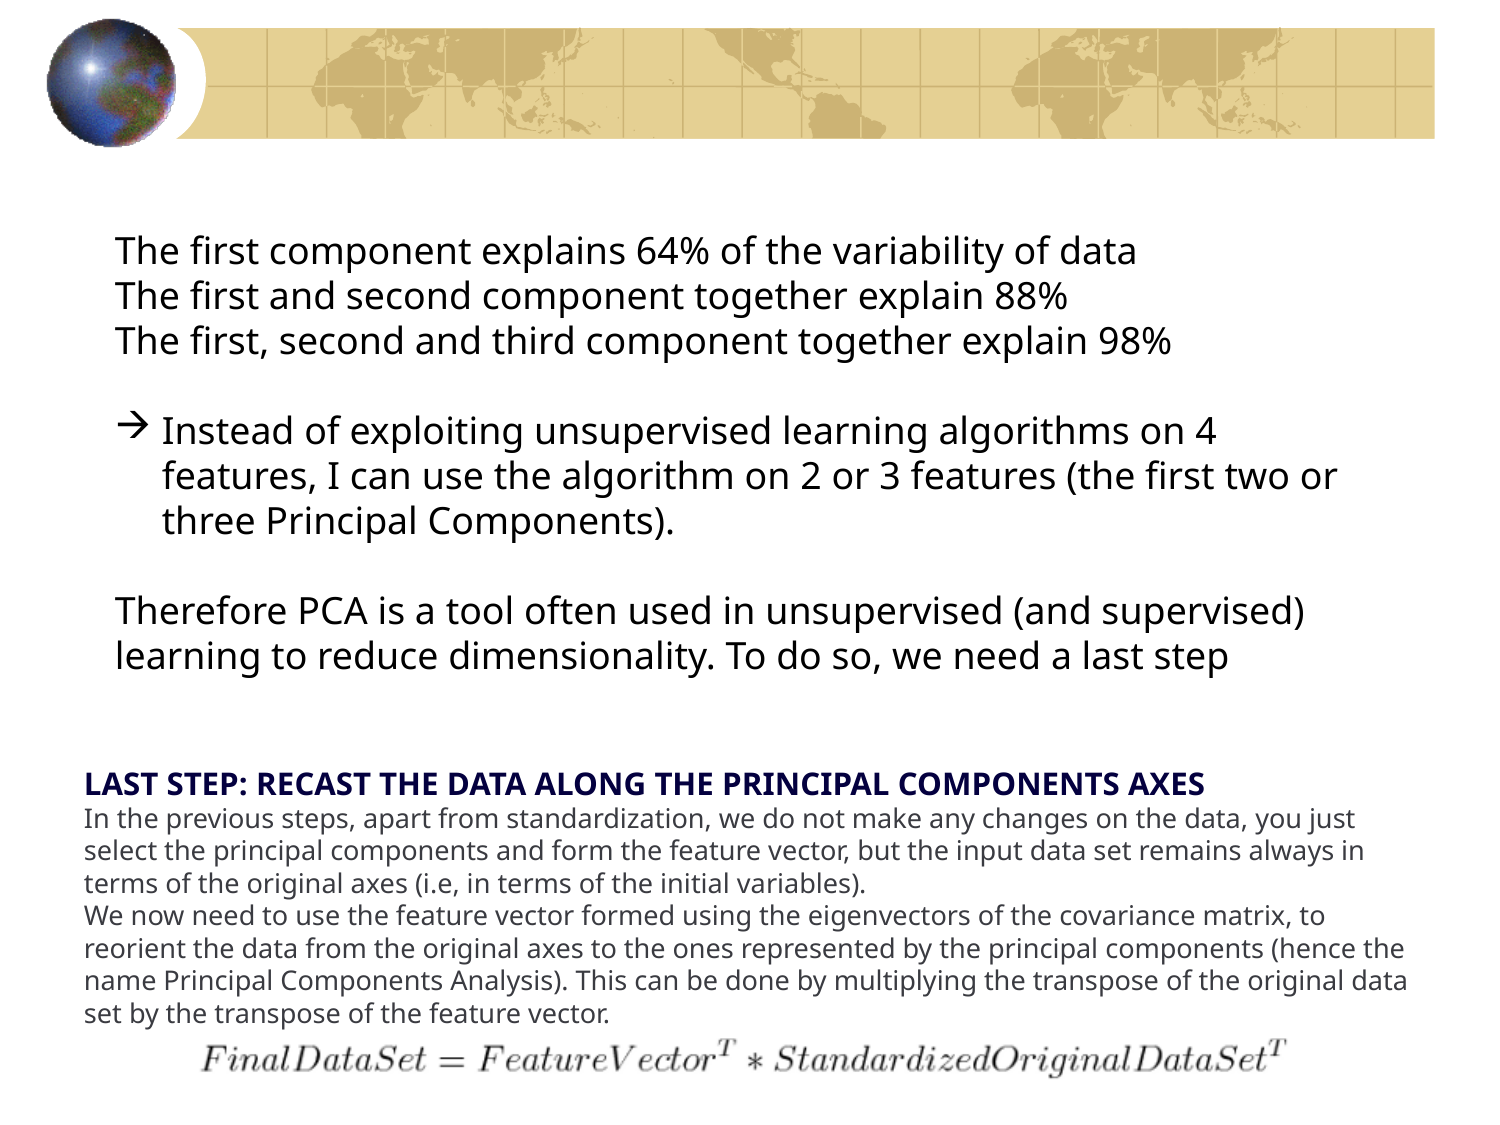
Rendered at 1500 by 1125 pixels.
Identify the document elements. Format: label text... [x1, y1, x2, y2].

picture [196, 1037, 1291, 1080]
picture [42, 14, 190, 151]
text_box The first component explains 64% of the variability of data The first and second component together explain 88% The first, second and third component together explain 98% Instead of exploiting unsupervised learning algorithms on 4 features, I can use the algorithm on 2 or 3 features (the first two or three Principal Components). Therefore PCA is a tool often used in unsupervised (and supervised) learning to reduce dimensionality. To do so, we need a last step [100, 219, 1388, 685]
text_box LAST STEP: RECAST THE DATA ALONG THE PRINCIPAL COMPONENTS AXES In the previous steps, apart from standardization, we do not make any changes on the data, you just select the principal components and form the feature vector, but the input data set remains always in terms of the original axes (i.e, in terms of the initial variables). We now need to use the feature vector formed using the eigenvectors of the covariance matrix, to reorient the data from the original axes to the ones represented by the principal components (hence the name Principal Components Analysis). This can be done by multiplying the transpose of the original data set by the transpose of the feature vector. [83, 763, 1416, 1125]
